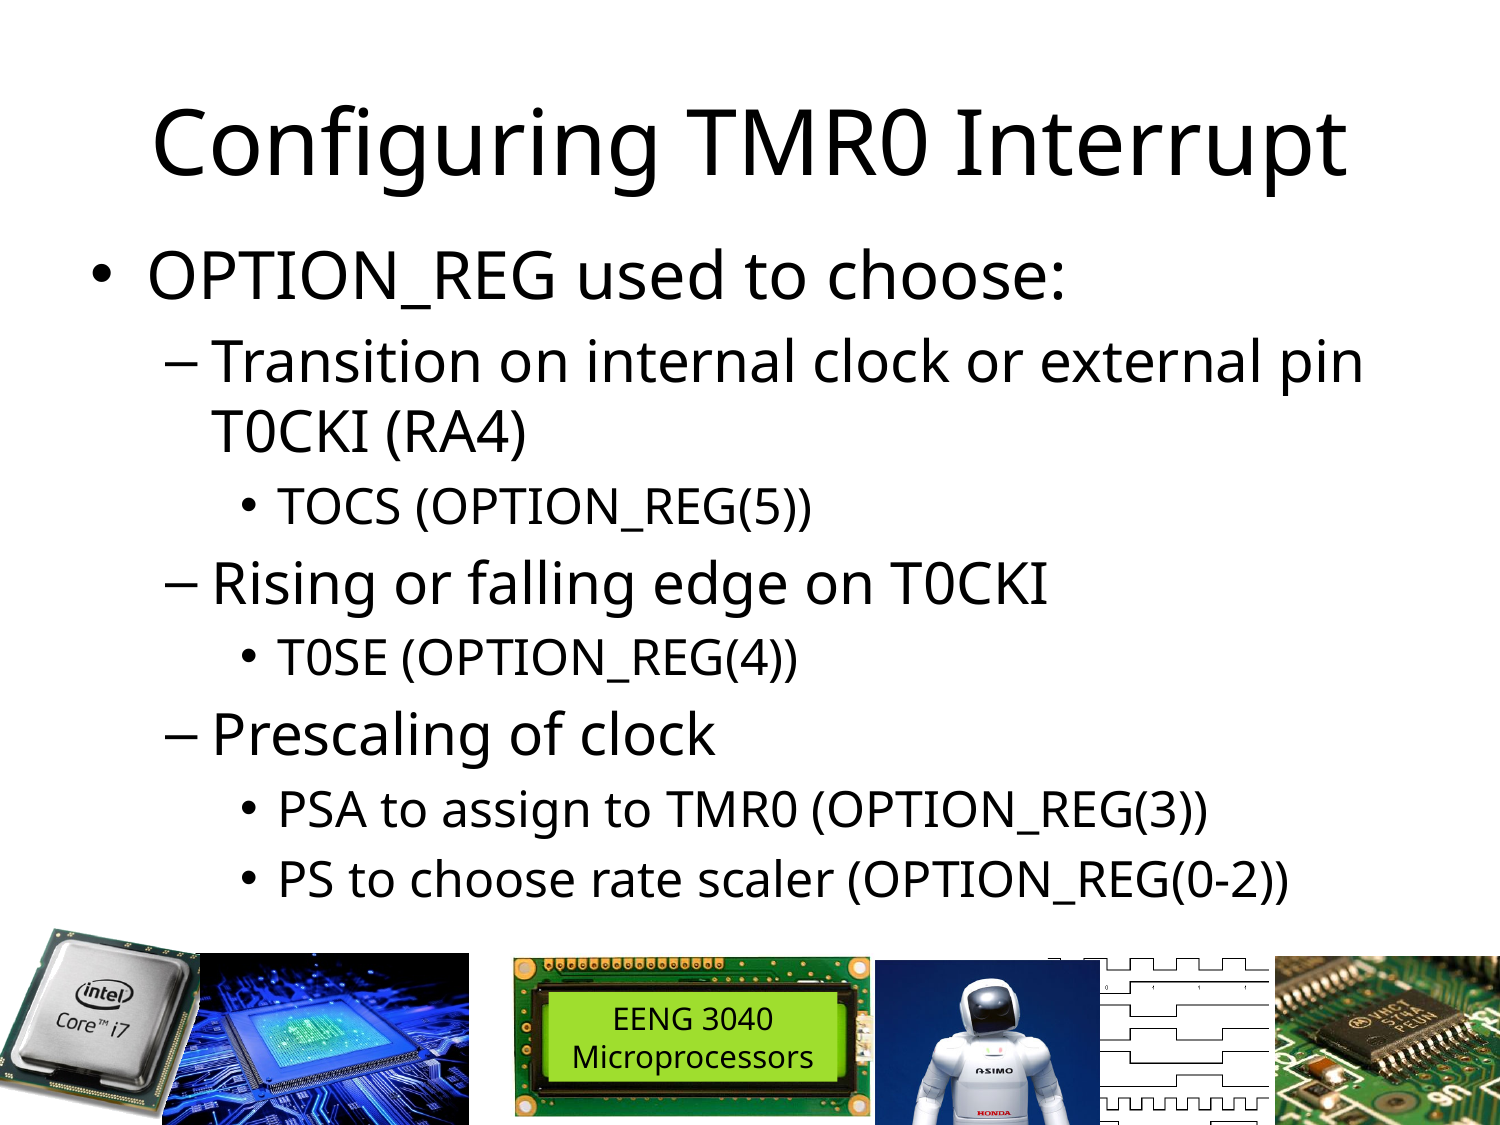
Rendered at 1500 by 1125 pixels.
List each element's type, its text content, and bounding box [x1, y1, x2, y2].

title Configuring TMR0 Interrupt [75, 45, 1425, 224]
list OPTION_REG used to choose: Transition on internal clock or external pin T0CKI (RA4) TOCS (OPTION_REG(5)) Rising or falling edge on T0CKI T0SE (OPTION_REG(4)) Prescaling of clock PSA to assign to TMR0 (OPTION_REG(3)) PS to choose rate scaler (OPTION_REG(0-2)) [75, 224, 1425, 968]
picture [510, 956, 1500, 1125]
picture [0, 924, 469, 1125]
